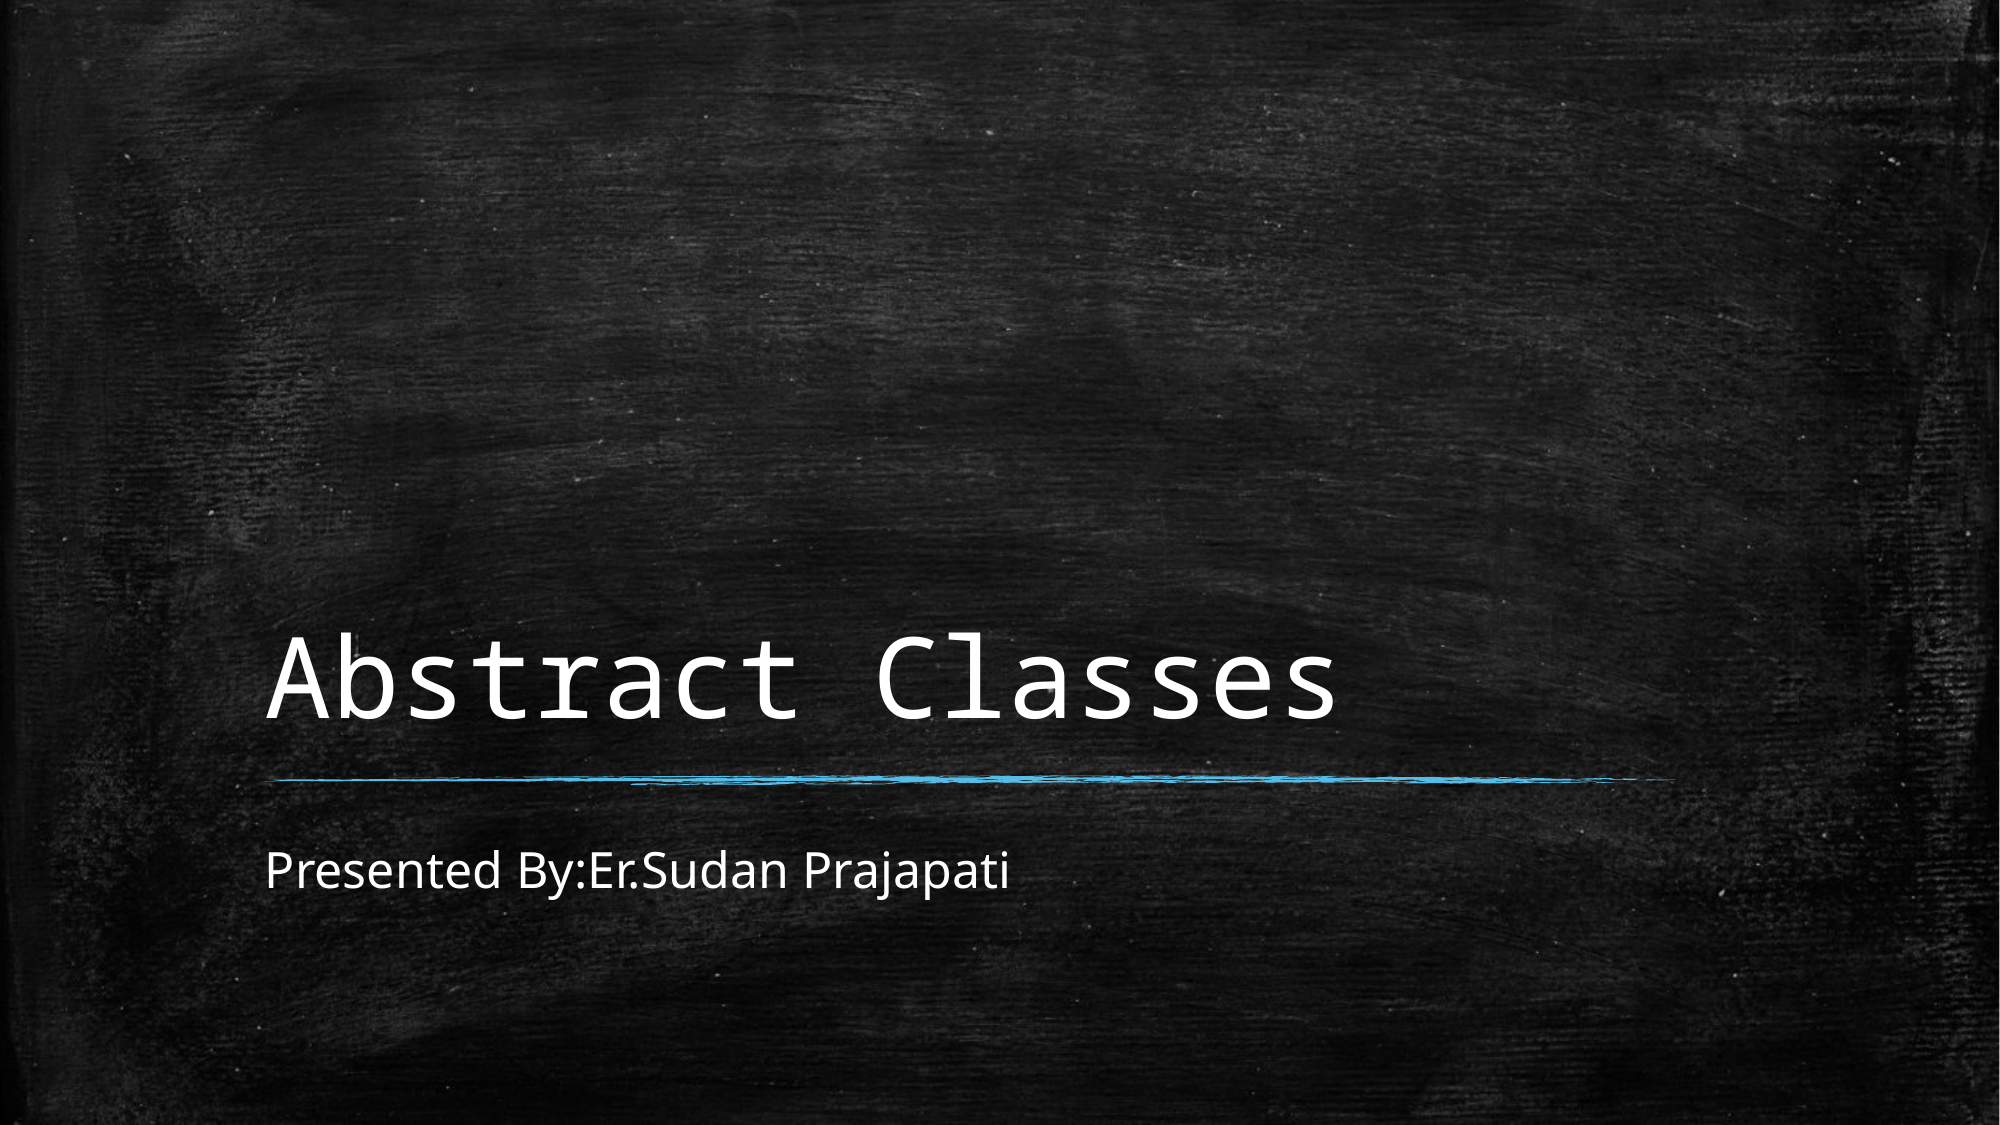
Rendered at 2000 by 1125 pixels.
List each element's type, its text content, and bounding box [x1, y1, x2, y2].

subtitle Presented By:Er.Sudan Prajapati [249, 837, 1750, 1013]
title Abstract Classes [249, 312, 1750, 750]
